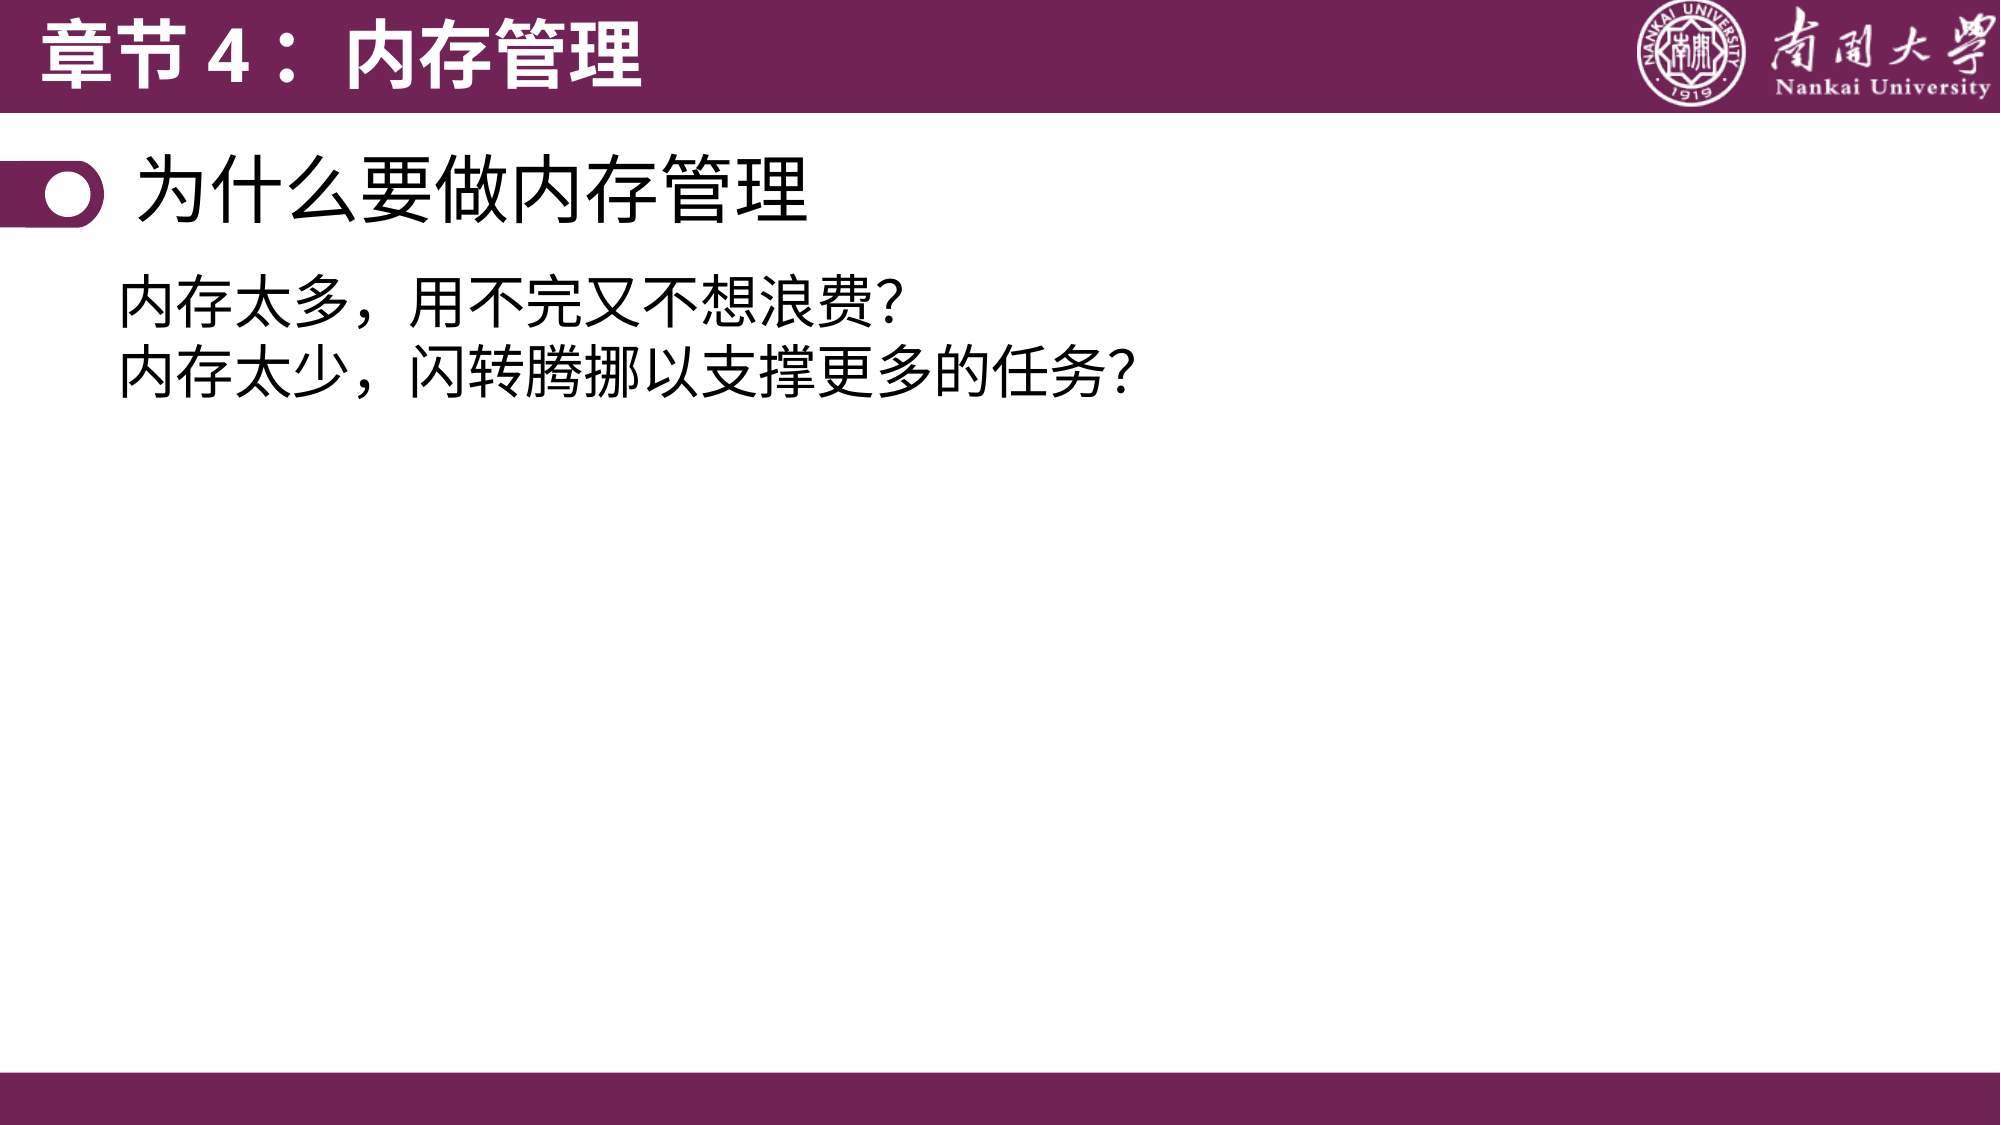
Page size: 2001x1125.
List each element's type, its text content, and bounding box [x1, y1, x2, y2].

text_box 章节4：内存管理 [24, 0, 1025, 116]
picture [1637, 0, 2001, 110]
title 为什么要做内存管理 [120, 130, 1850, 244]
list 内存太多，用不完又不想浪费？ 内存太少，闪转腾挪以支撑更多的任务？ [102, 258, 1867, 965]
